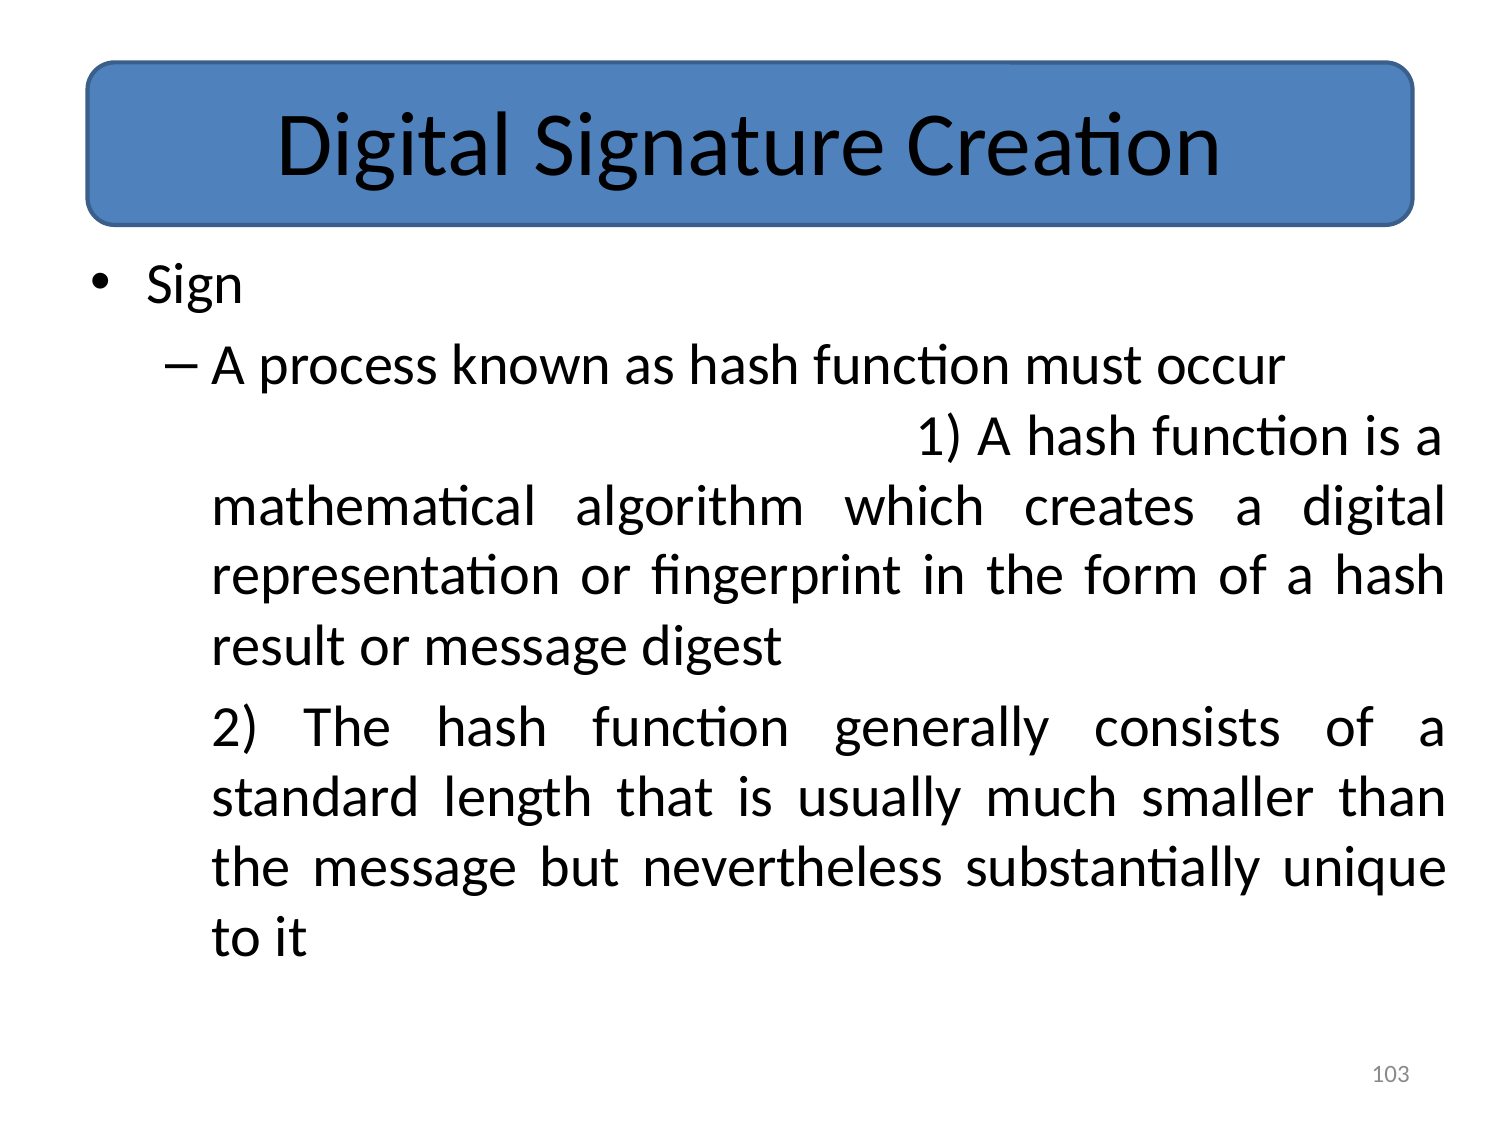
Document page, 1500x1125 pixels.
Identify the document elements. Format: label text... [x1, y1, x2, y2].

list Sign A process known as hash function must occur 1) A hash function is a mathematical algorithm which creates a digital representation or fingerprint in the form of a hash result or message digest 2) The hash function generally consists of a standard length that is usually much smaller than the message but nevertheless substantially unique to it [75, 237, 1463, 1005]
title Digital Signature Creation [75, 45, 1425, 233]
slide_number 103 [1074, 1042, 1425, 1103]
